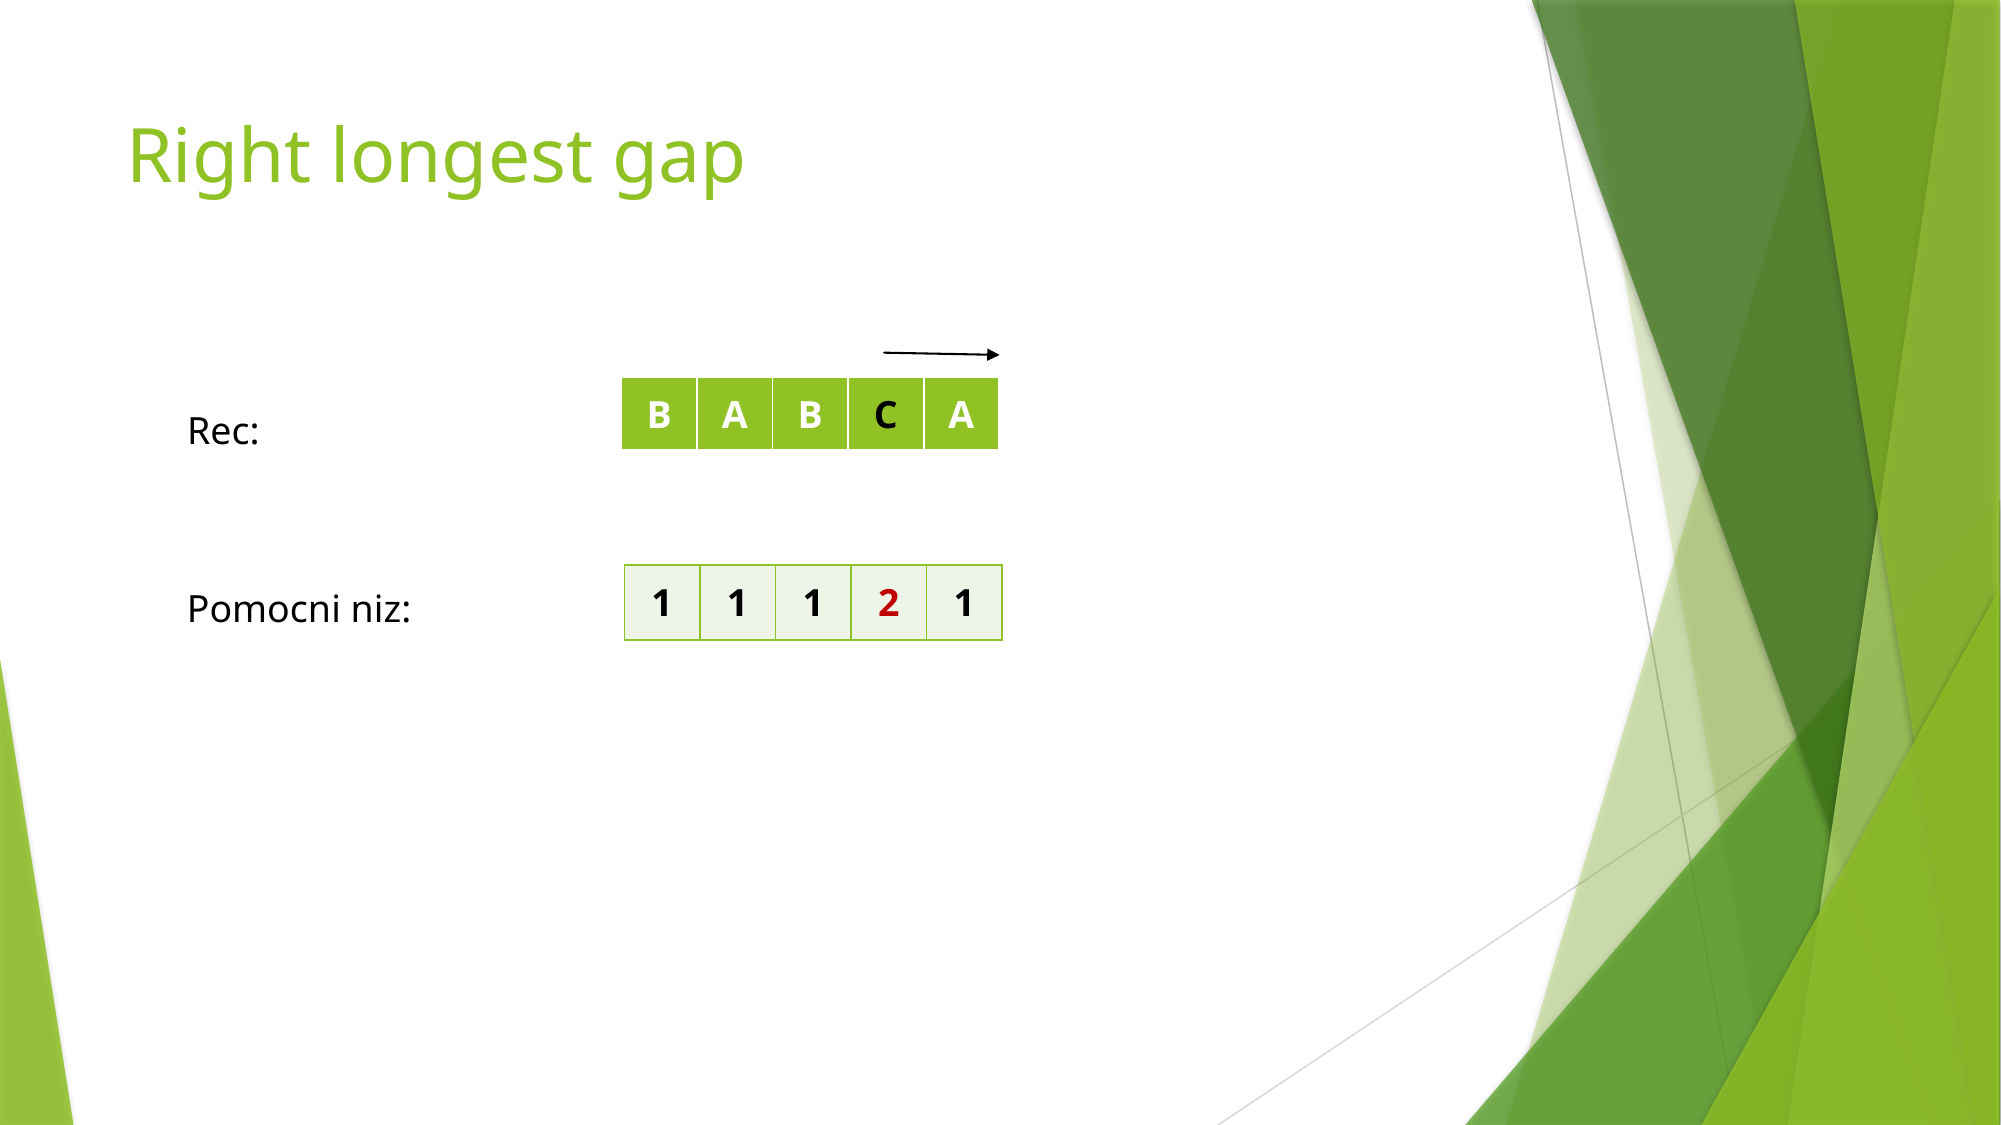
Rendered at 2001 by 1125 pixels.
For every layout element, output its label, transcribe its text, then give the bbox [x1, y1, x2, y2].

table_header 2 [852, 566, 926, 639]
table_header 1 [701, 566, 775, 639]
table_header 1 [625, 566, 699, 639]
table_header B [622, 378, 696, 449]
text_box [883, 352, 1001, 356]
text_box Pomocni niz: [171, 577, 622, 638]
table_header B [773, 378, 847, 449]
table_header A [925, 378, 998, 449]
table_header A [698, 378, 772, 449]
table_header 1 [776, 566, 850, 639]
text_box Rec: [172, 399, 622, 460]
table_header 1 [927, 566, 1001, 639]
table_header C [849, 378, 923, 449]
title Right longest gap [111, 99, 1522, 317]
